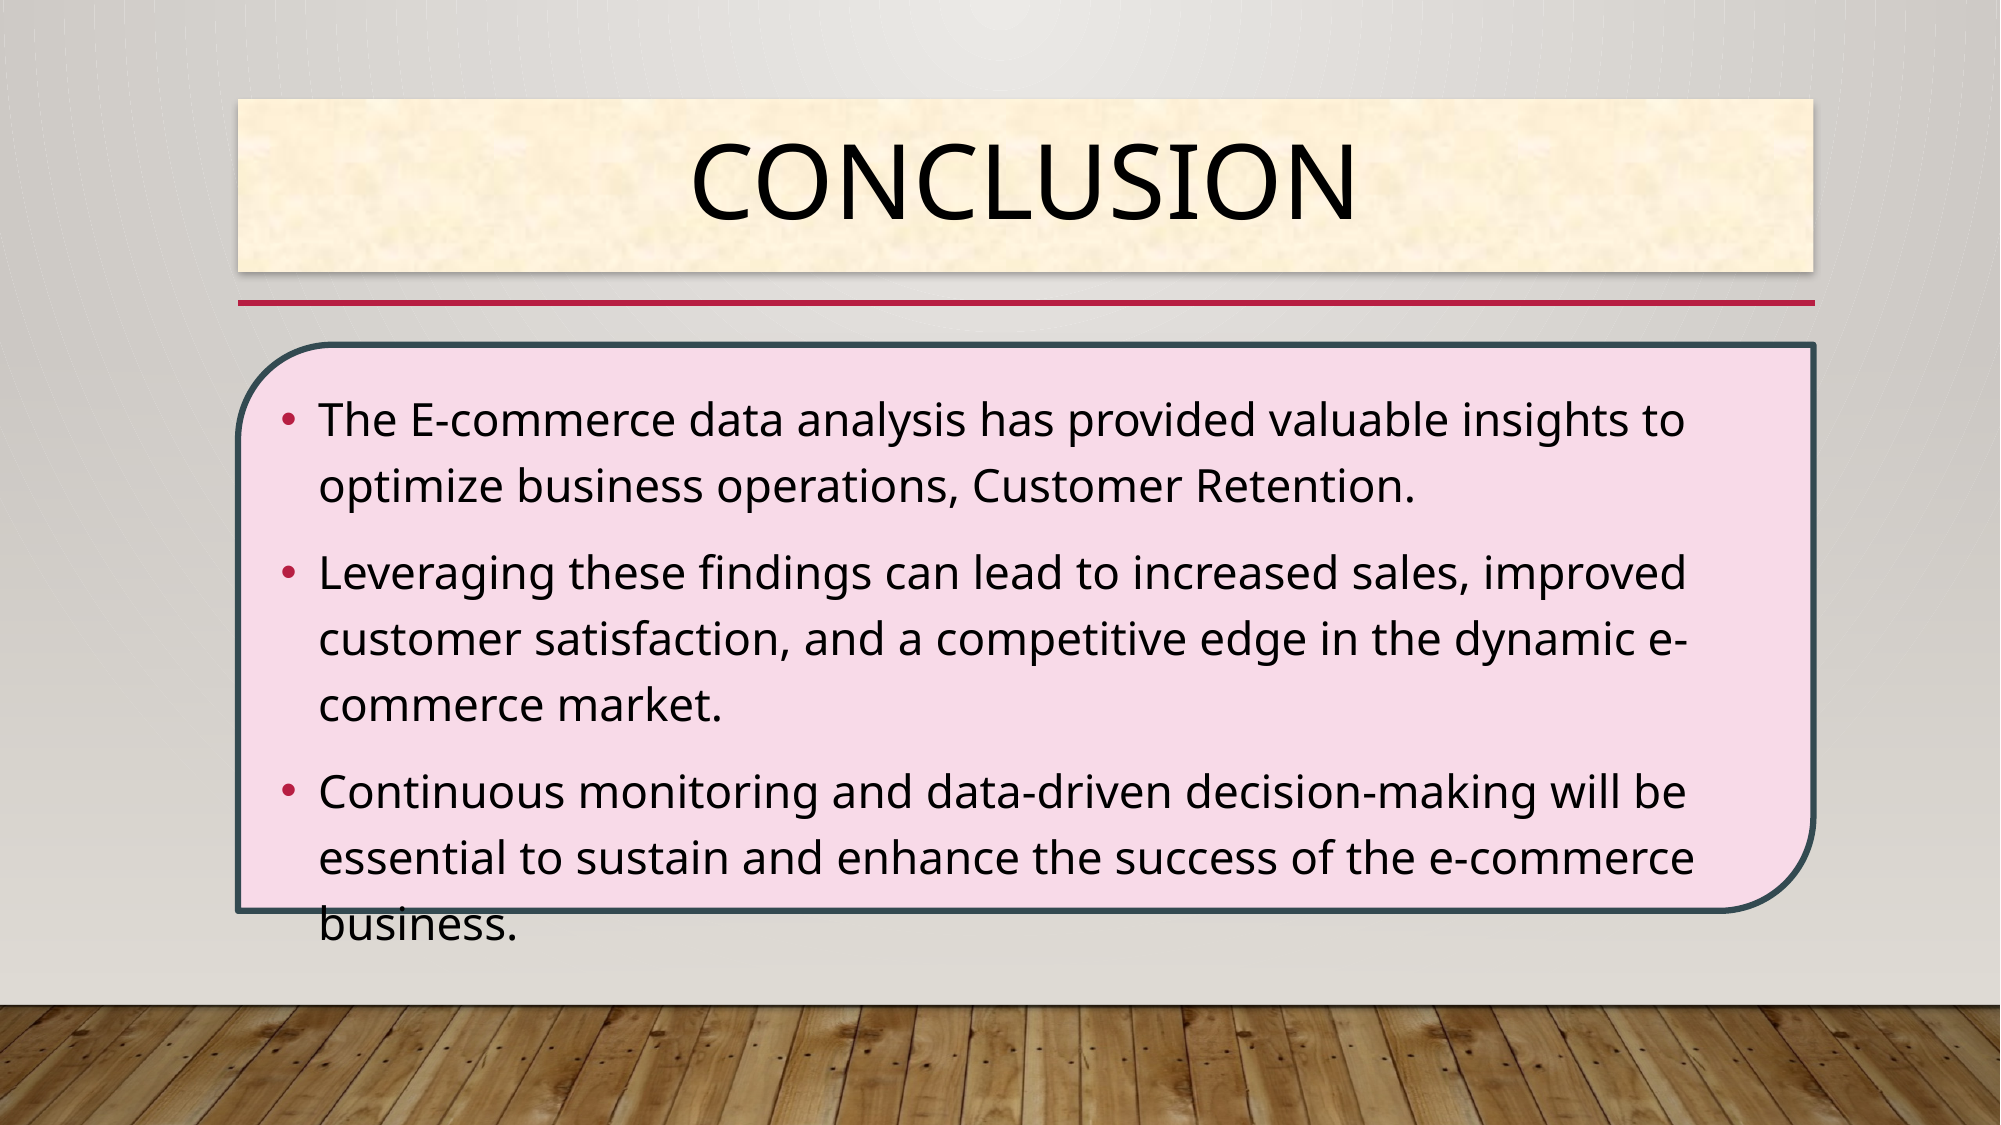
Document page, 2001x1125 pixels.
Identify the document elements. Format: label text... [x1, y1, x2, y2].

text_box The E-commerce data analysis has provided valuable insights to optimize business operations, Customer Retention. Leveraging these findings can lead to increased sales, improved customer satisfaction, and a competitive edge in the dynamic e-commerce market. Continuous monitoring and data-driven decision-making will be essential to sustain and enhance the success of the e-commerce business. [237, 343, 1815, 912]
picture [0, 1005, 2000, 1125]
title CONCLUSION [237, 99, 1814, 273]
